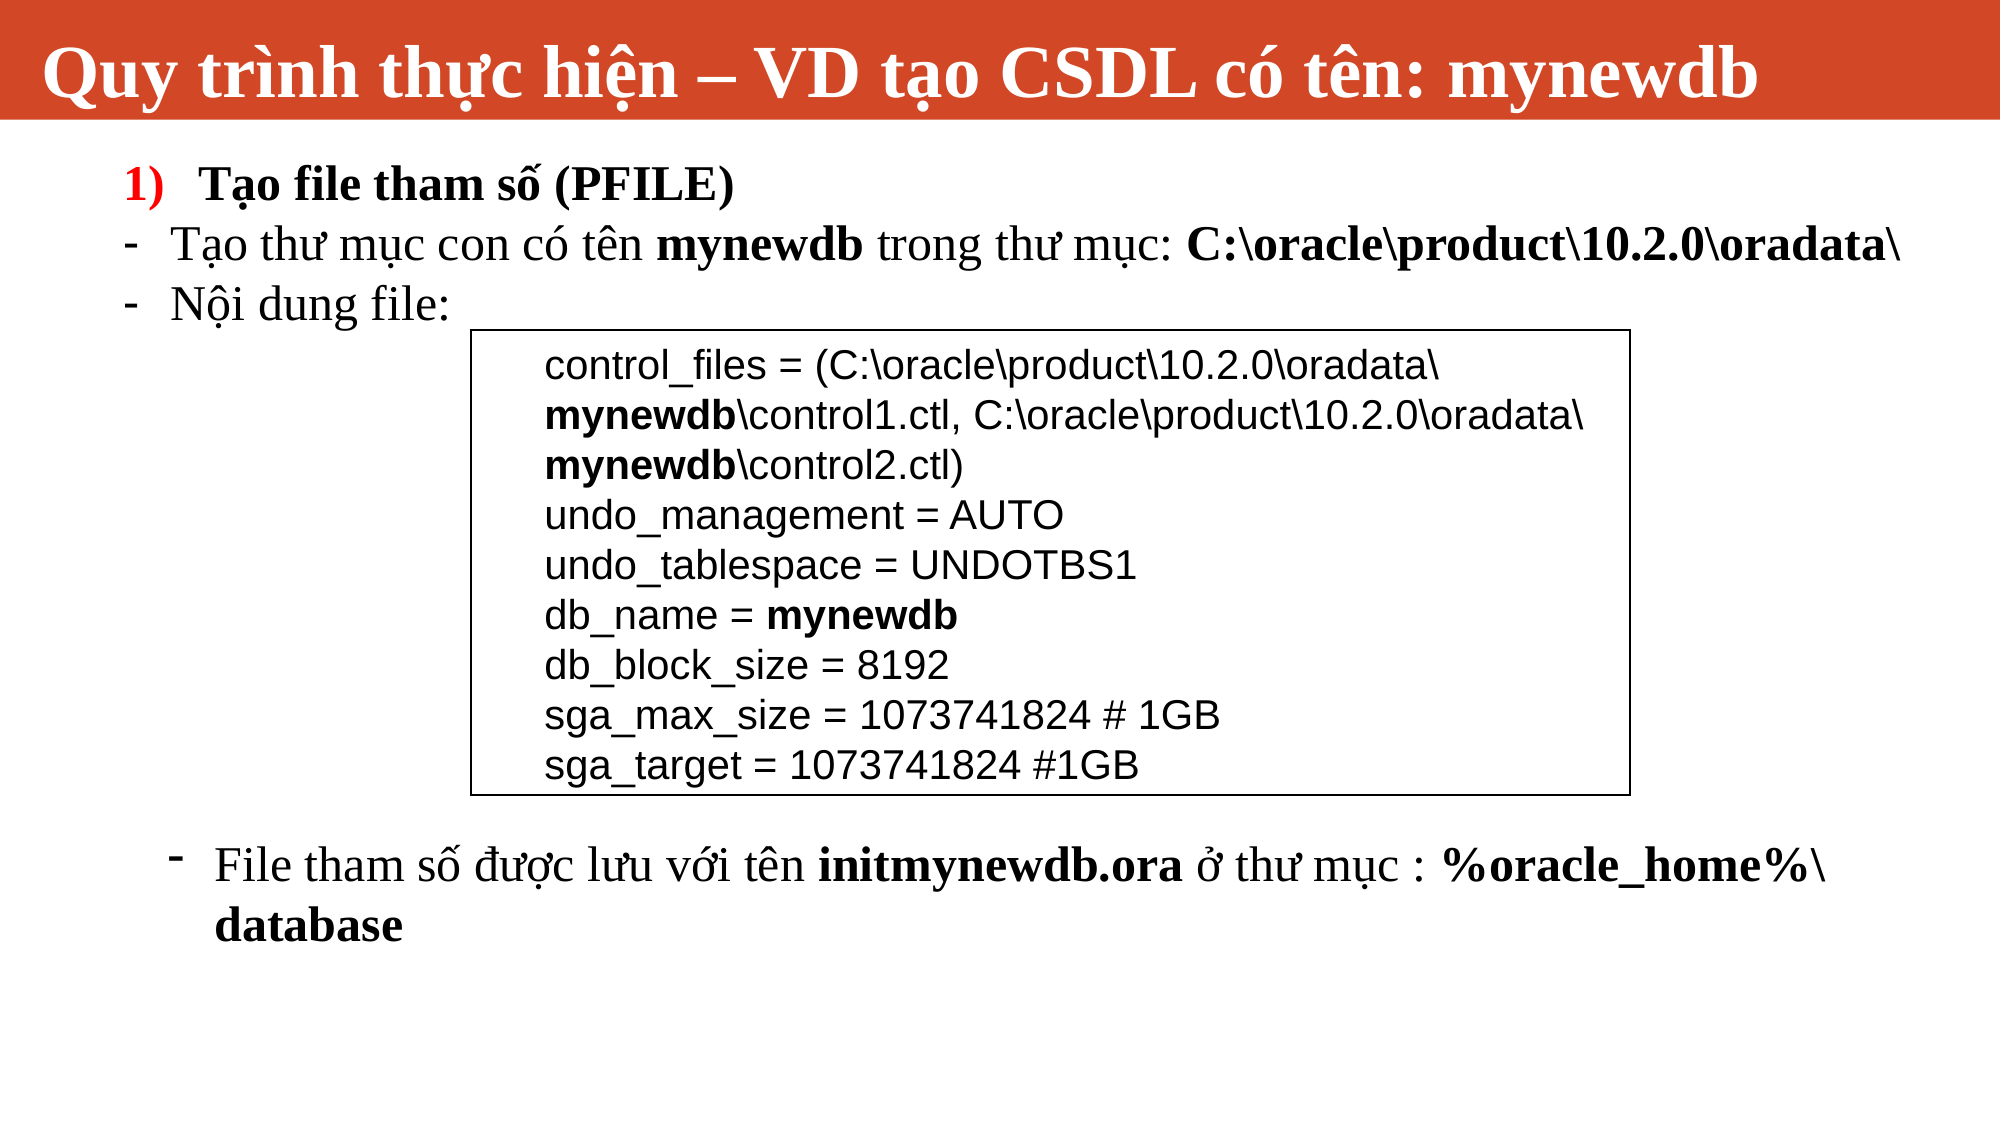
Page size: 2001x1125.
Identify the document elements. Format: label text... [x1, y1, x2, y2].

text_box File tham số được lưu với tên initmynewdb.ora ở thư mục : %oracle_home%\database [77, 824, 1872, 959]
text_box control_files = (C:\oracle\product\10.2.0\oradata\mynewdb\control1.ctl, C:\oracle\product\10.2.0\oradata\mynewdb\control2.ctl) undo_management = AUTO undo_tablespace = UNDOTBS1 db_name = mynewdb db_block_size = 8192 sga_max_size = 1073741824 # 1GB sga_target = 1073741824 #1GB [470, 329, 1631, 796]
title Quy trình thực hiện – VD tạo CSDL có tên: mynewdb [26, 0, 1968, 120]
text_box Tạo file tham số (PFILE) Tạo thư mục con có tên mynewdb trong thư mục: C:\oracle\product\10.2.0\oradata\ Nội dung file: [33, 142, 1916, 398]
